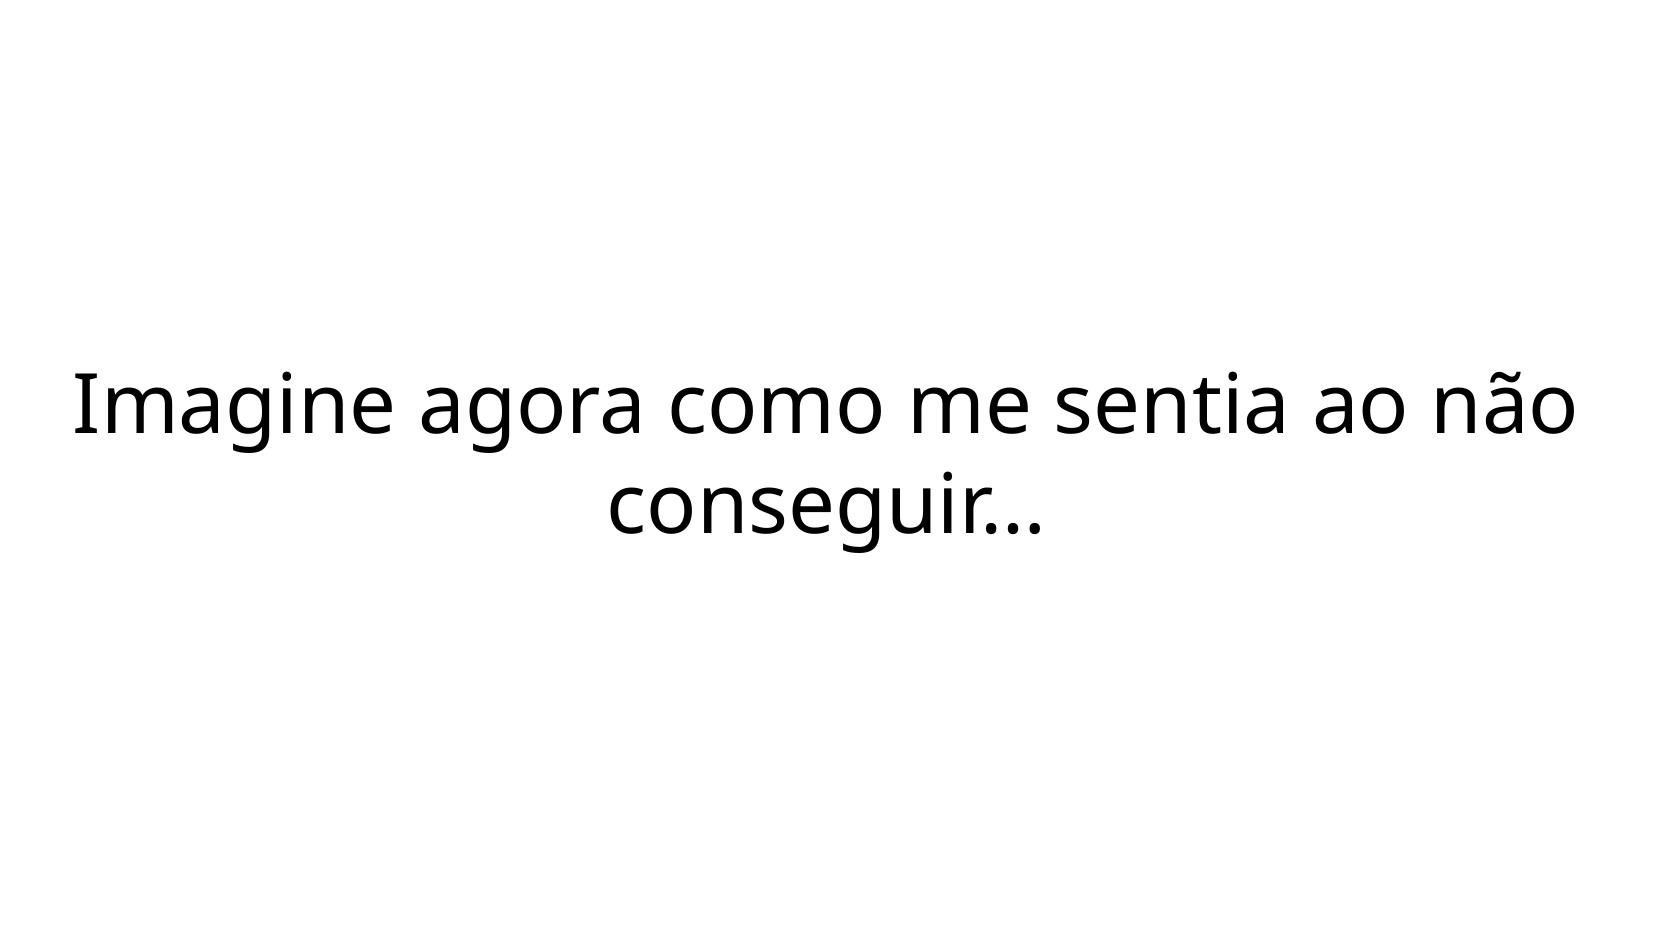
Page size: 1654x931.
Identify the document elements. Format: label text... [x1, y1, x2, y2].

text_box Imagine agora como me sentia ao não conseguir… [46, 342, 1607, 558]
